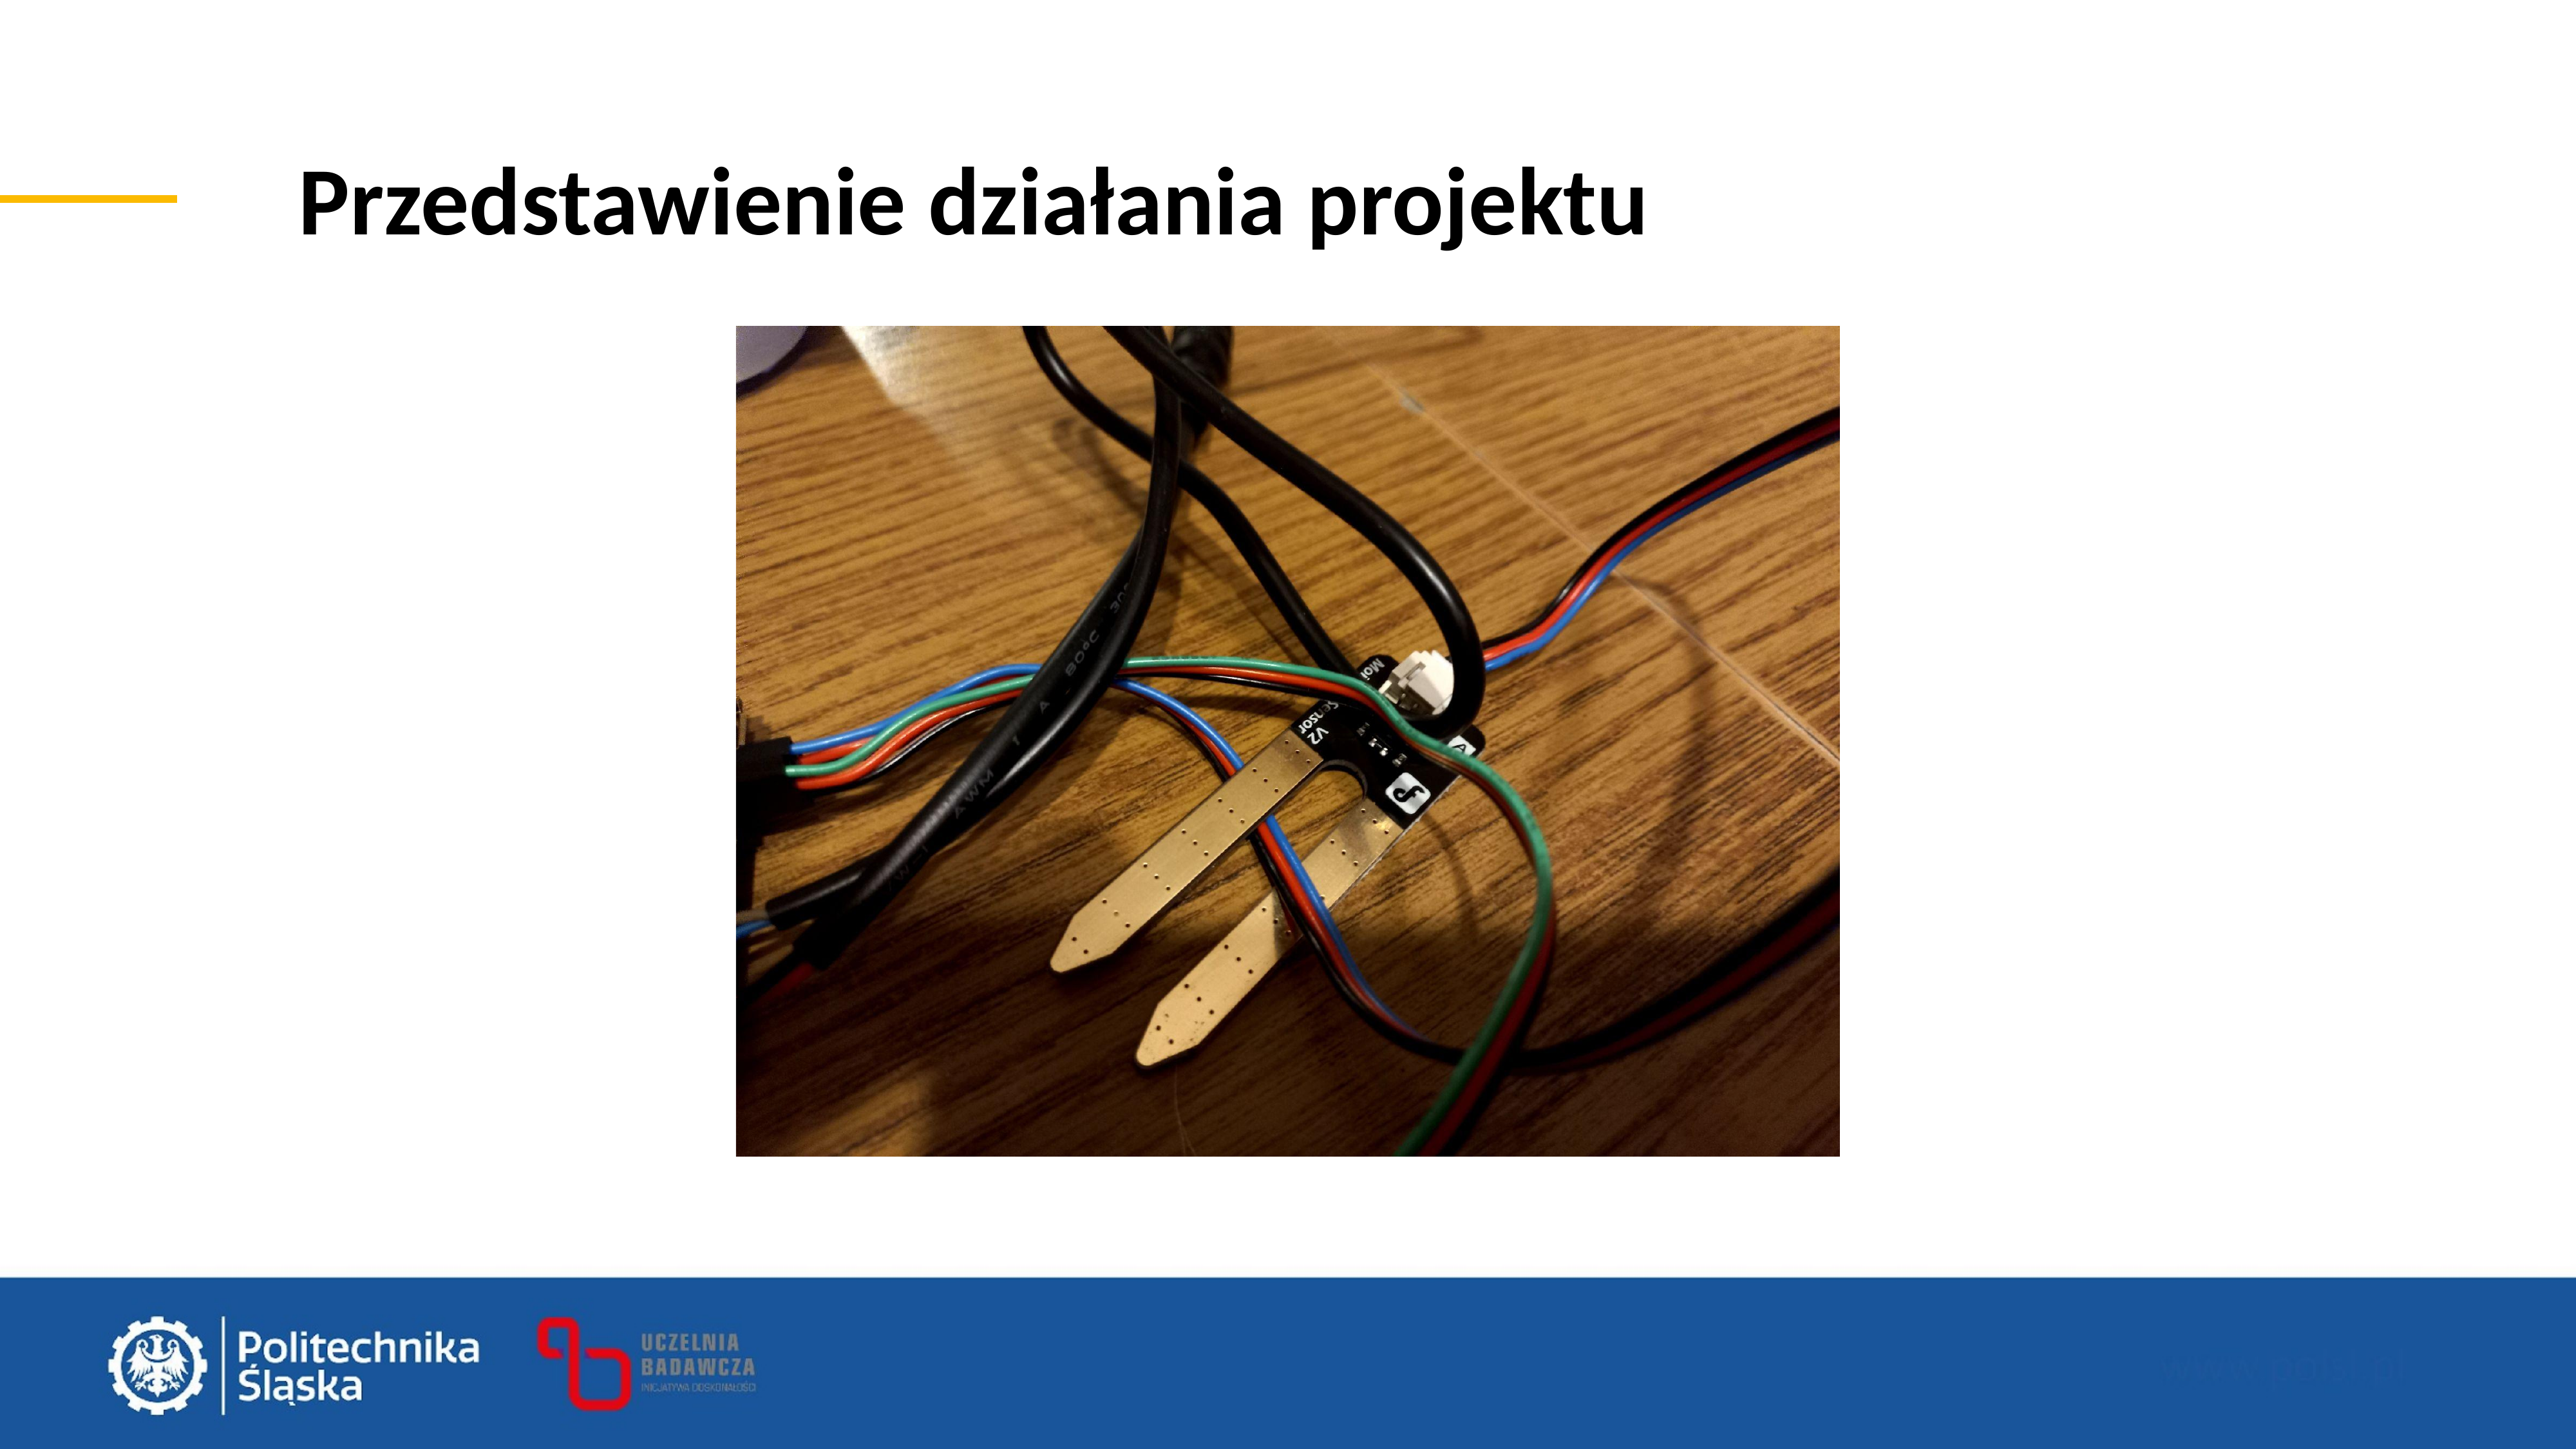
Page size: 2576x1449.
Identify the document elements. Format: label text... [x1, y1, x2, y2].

picture [0, 0, 2576, 1449]
text_box Przedstawienie działania projektu [298, 138, 2399, 254]
text_box [298, 439, 2399, 1209]
